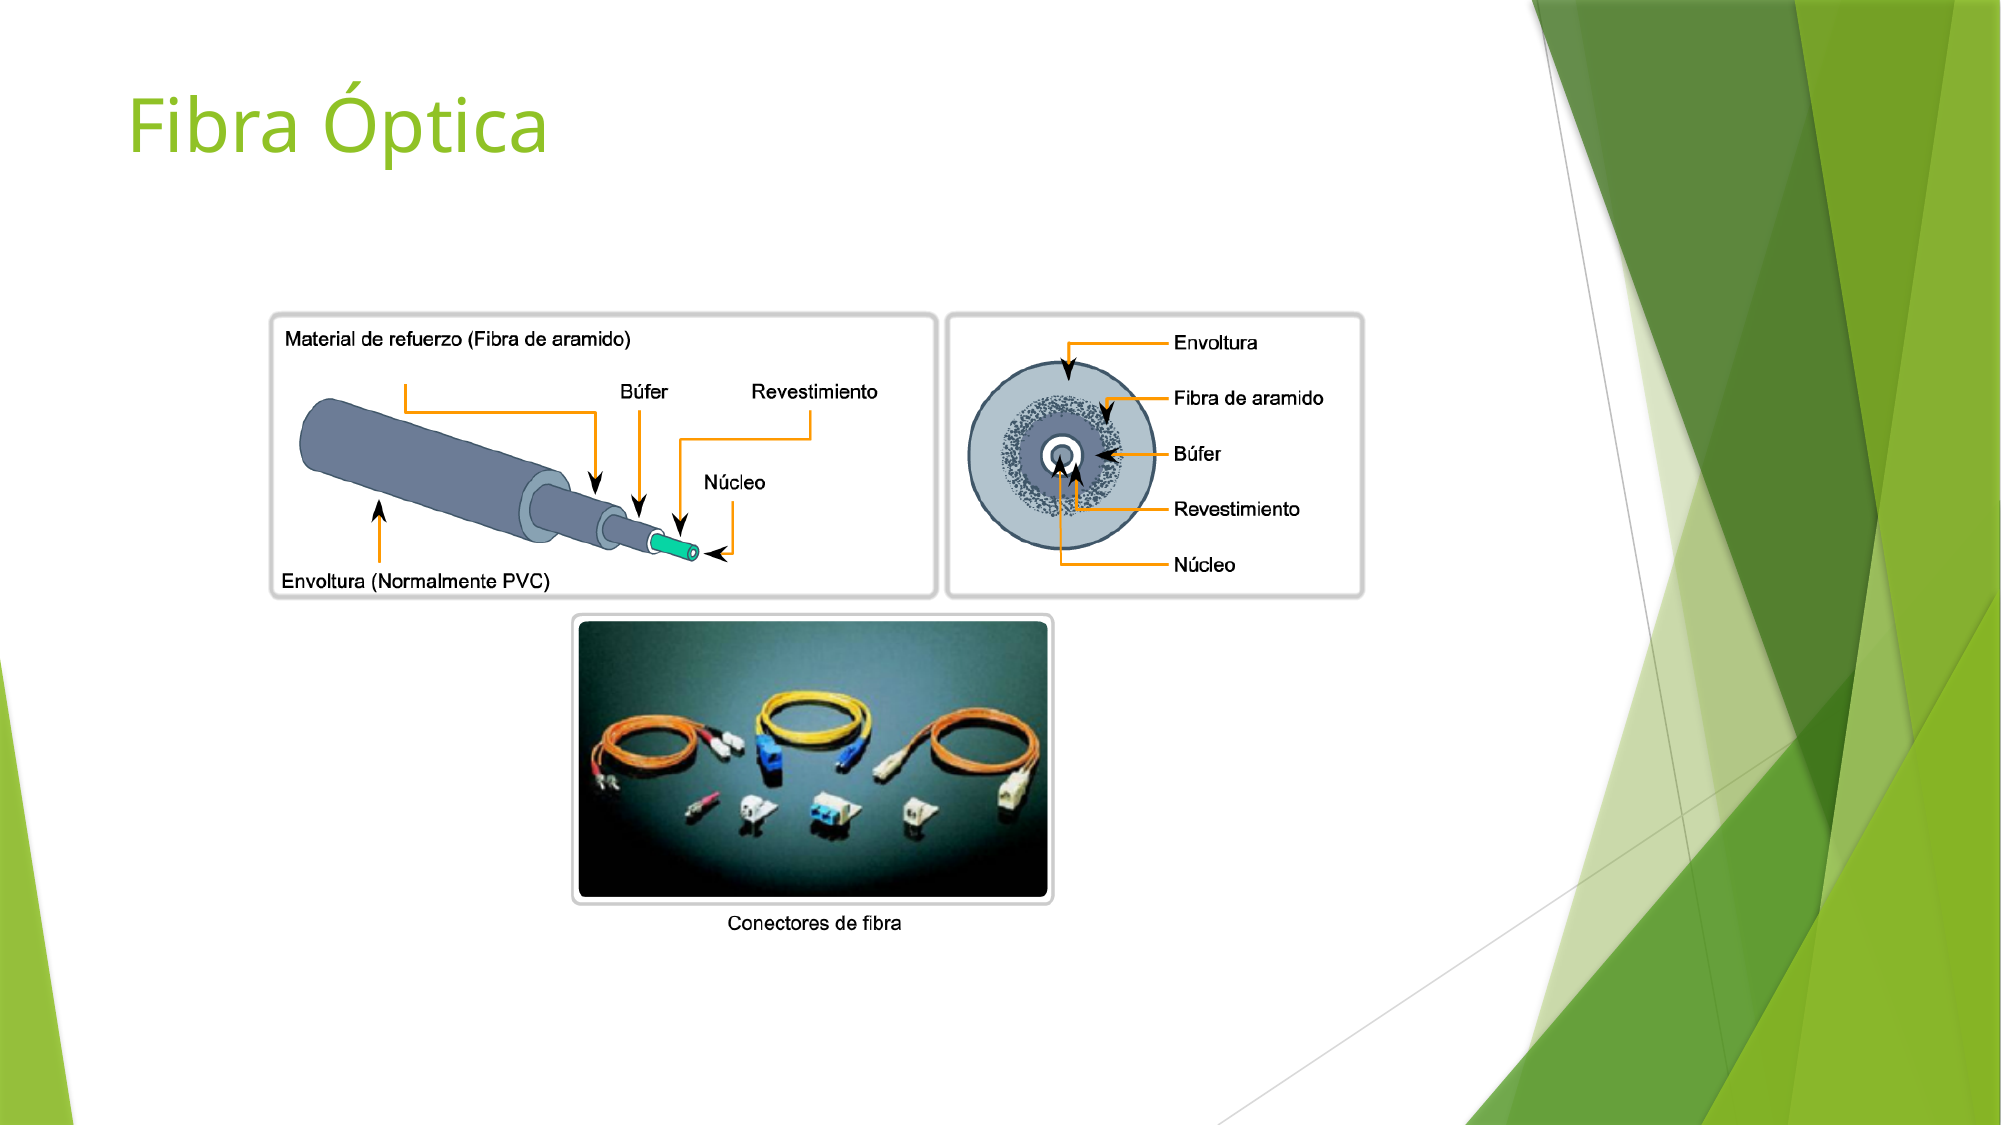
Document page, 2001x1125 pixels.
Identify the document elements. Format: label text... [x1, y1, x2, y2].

title Fibra Óptica [111, 70, 1522, 214]
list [253, 299, 1380, 938]
